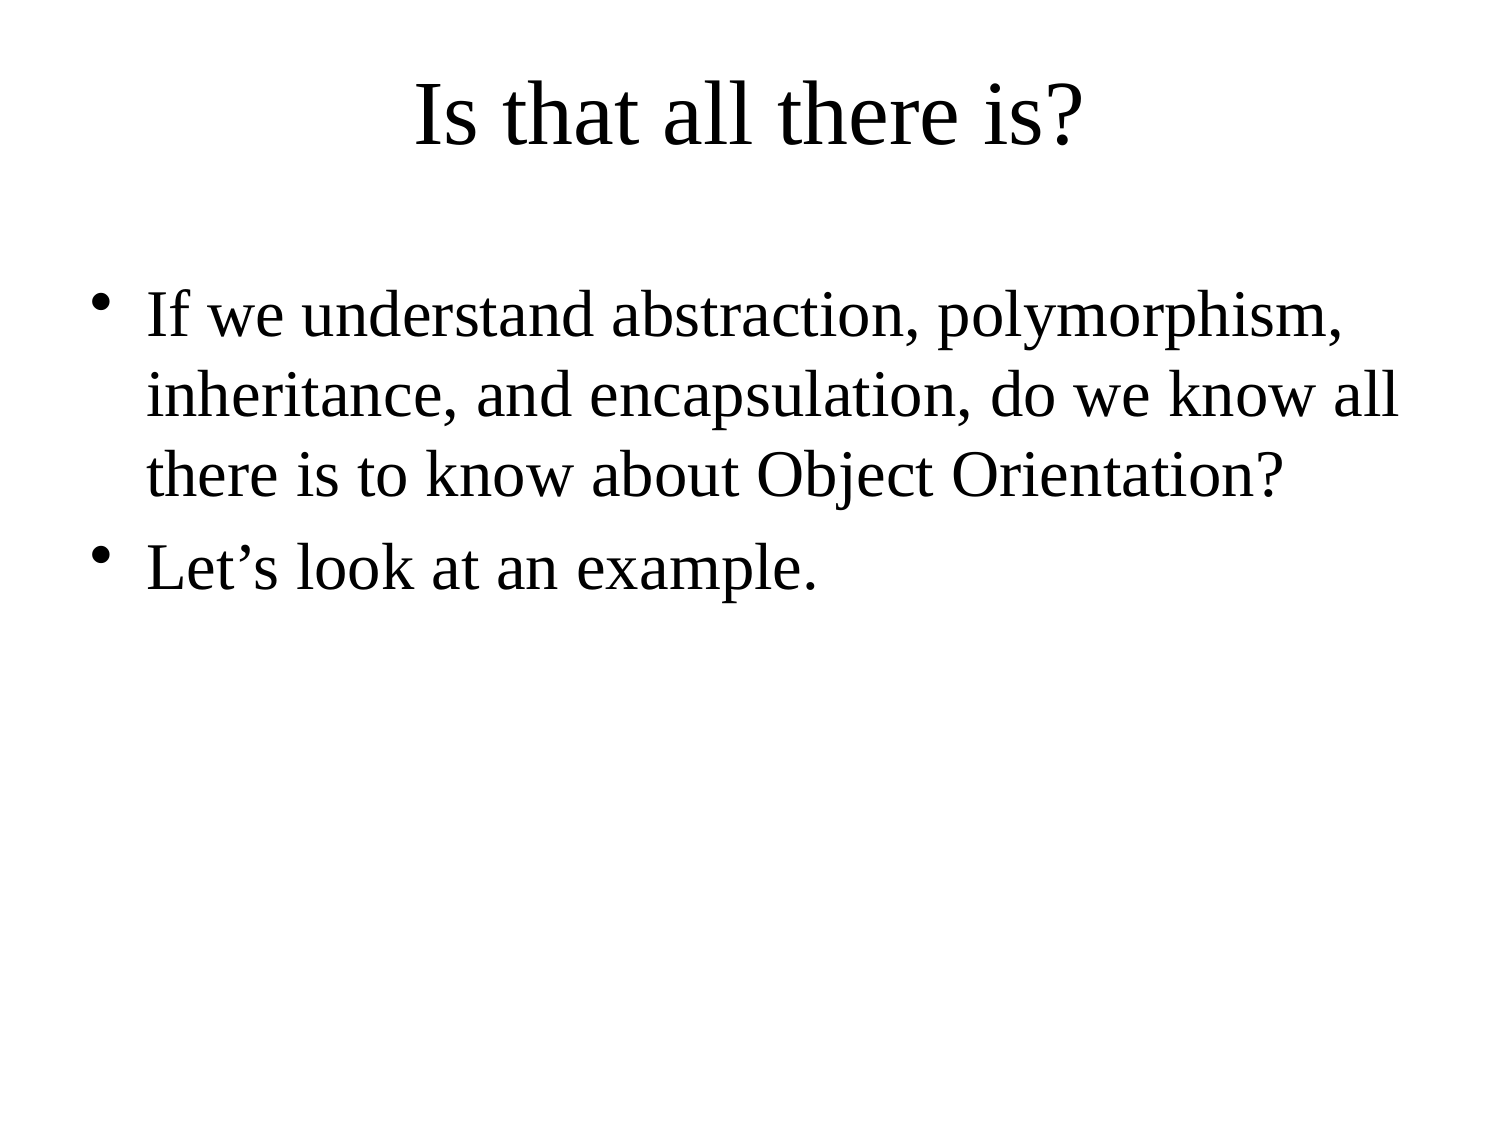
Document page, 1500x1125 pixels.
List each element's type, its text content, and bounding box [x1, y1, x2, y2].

list If we understand abstraction, polymorphism, inheritance, and encapsulation, do we know all there is to know about Object Orientation? Let’s look at an example. [75, 262, 1425, 1005]
title Is that all there is? [75, 45, 1425, 233]
